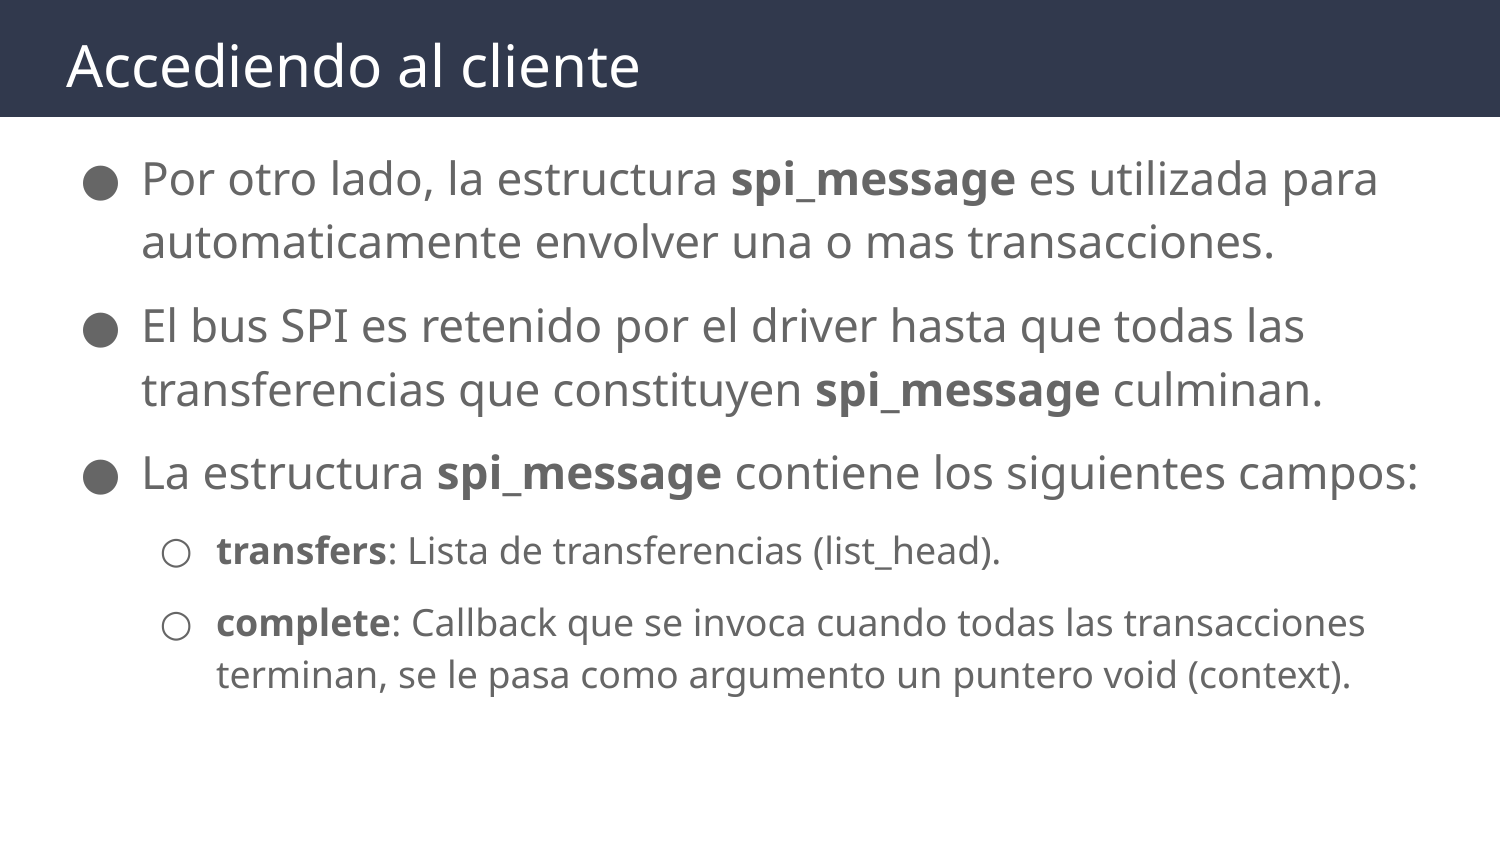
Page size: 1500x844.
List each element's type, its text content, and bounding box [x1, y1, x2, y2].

title Accediendo al cliente [51, 14, 1449, 117]
list Por otro lado, la estructura spi_message es utilizada para automaticamente envolver una o mas transacciones. El bus SPI es retenido por el driver hasta que todas las transferencias que constituyen spi_message culminan. La estructura spi_message contiene los siguientes campos: transfers: Lista de transferencias (list_head). complete: Callback que se invoca cuando todas las transacciones terminan, se le pasa como argumento un puntero void (context). [51, 126, 1449, 817]
